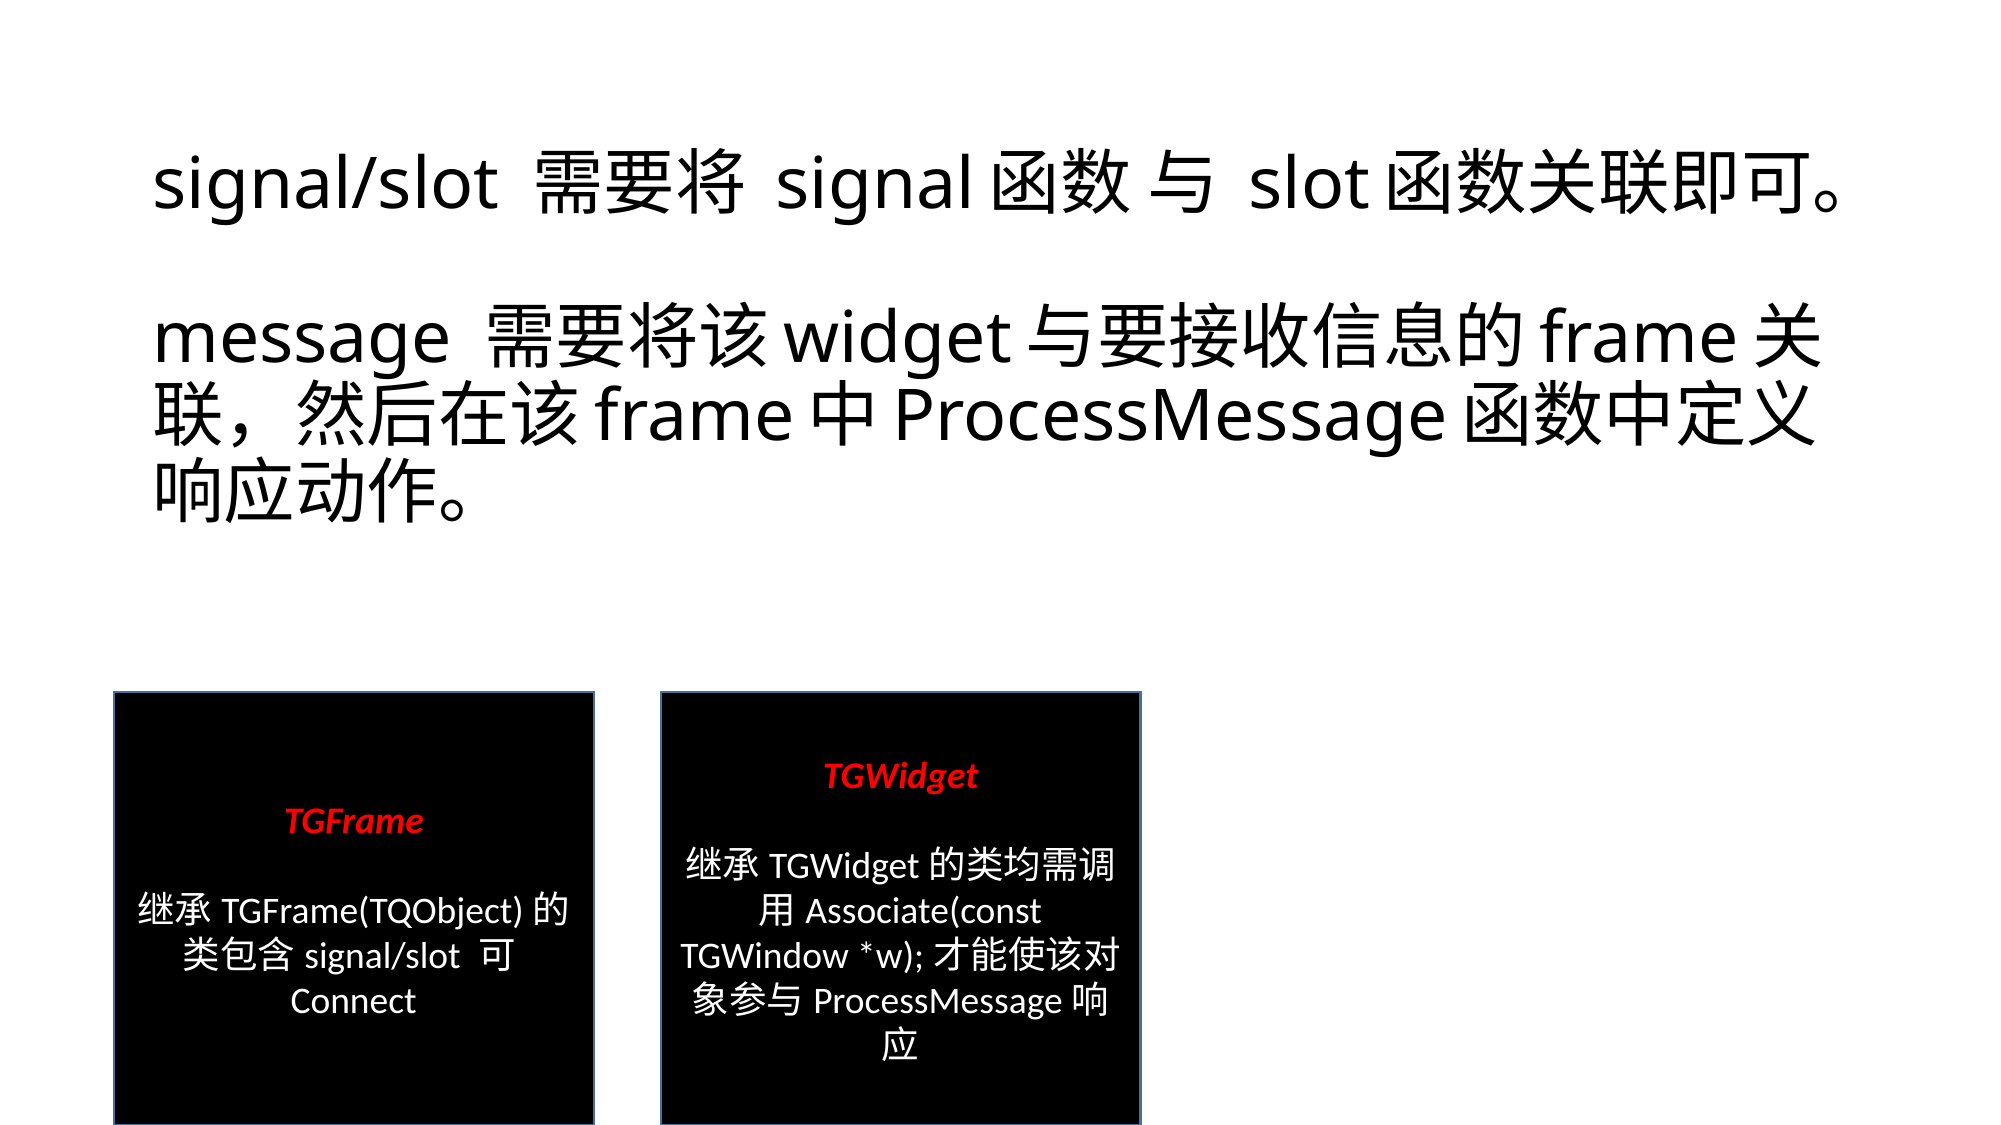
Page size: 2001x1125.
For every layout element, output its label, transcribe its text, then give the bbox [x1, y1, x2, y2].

text_box TGWidget 继承TGWidget的类均需调用Associate(const TGWindow *w);才能使该对象参与ProcessMessage响应 [660, 691, 1142, 1125]
title signal/slot 需要将 signal函数 与 slot函数关联即可。 message 需要将该widget与要接收信息的frame关联，然后在该frame中ProcessMessage函数中定义响应动作。 [137, 59, 1863, 629]
text_box TGFrame 继承TGFrame(TQObject)的类包含signal/slot 可Connect [113, 691, 595, 1125]
